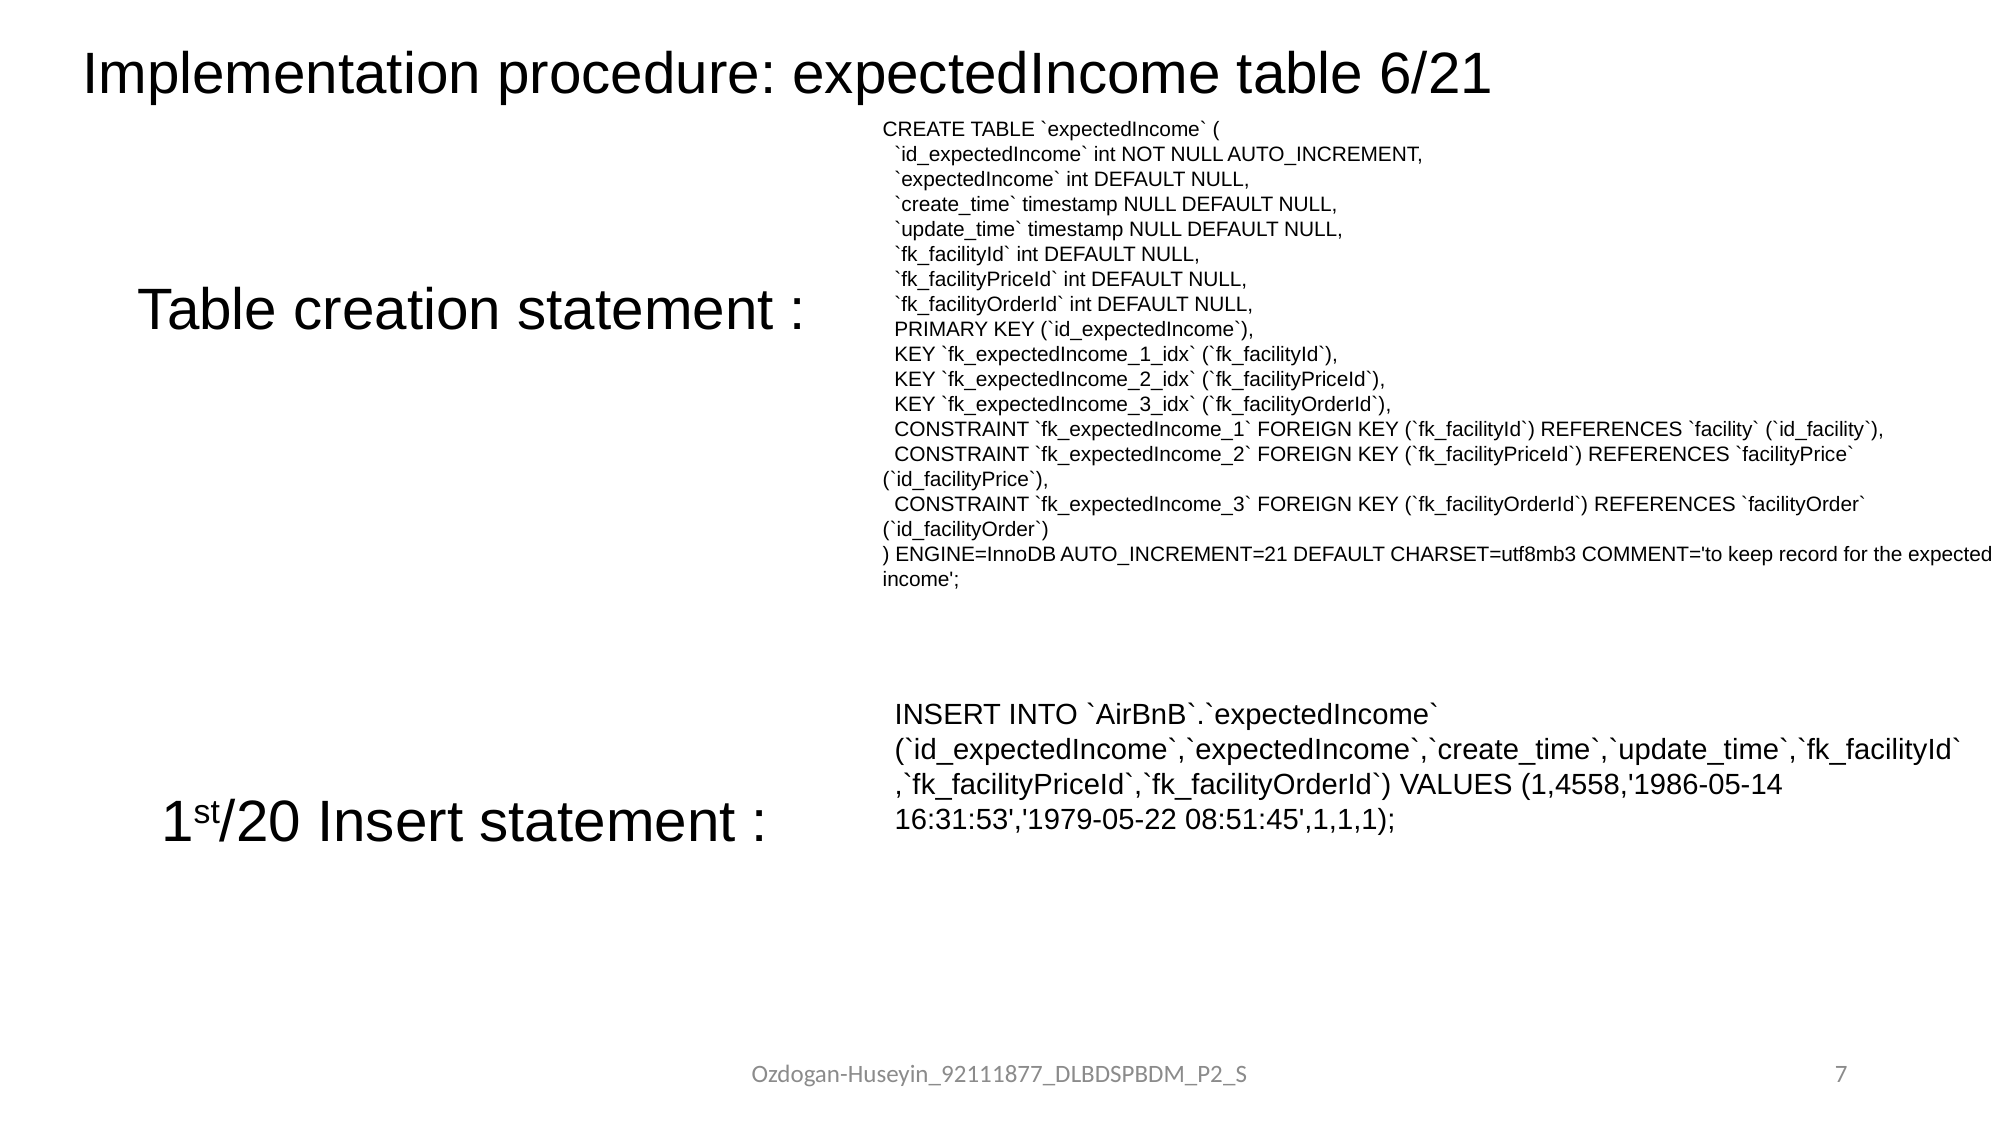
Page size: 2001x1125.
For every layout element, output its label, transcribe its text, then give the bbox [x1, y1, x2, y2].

text_box Table creation statement : [66, 277, 879, 336]
footer Ozdogan-Huseyin_92111877_DLBDSPBDM_P2_S [662, 1042, 1338, 1103]
text_box CREATE TABLE `expectedIncome` ( `id_expectedIncome` int NOT NULL AUTO_INCREMENT, `expectedIncome` int DEFAULT NULL, `create_time` timestamp NULL DEFAULT NULL, `update_time` timestamp NULL DEFAULT NULL, `fk_facilityId` int DEFAULT NULL, `fk_facilityPriceId` int DEFAULT NULL, `fk_facilityOrderId` int DEFAULT NULL, PRIMARY KEY (`id_expectedIncome`), KEY `fk_expectedIncome_1_idx` (`fk_facilityId`), KEY `fk_expectedIncome_2_idx` (`fk_facilityPriceId`), KEY `fk_expectedIncome_3_idx` (`fk_facilityOrderId`), CONSTRAINT `fk_expectedIncome_1` FOREIGN KEY (`fk_facilityId`) REFERENCES `facility` (`id_facility`), CONSTRAINT `fk_expectedIncome_2` FOREIGN KEY (`fk_facilityPriceId`) REFERENCES `facilityPrice` (`id_facilityPrice`), CONSTRAINT `fk_expectedIncome_3` FOREIGN KEY (`fk_facilityOrderId`) REFERENCES `facilityOrder` (`id_facilityOrder`) ) ENGINE=InnoDB AUTO_INCREMENT=21 DEFAULT CHARSET=utf8mb3 COMMENT='to keep record for the expected income'; [882, 117, 2000, 589]
text_box INSERT INTO `AirBnB`.`expectedIncome` (`id_expectedIncome`,`expectedIncome`,`create_time`,`update_time`,`fk_facilityId`,`fk_facilityPriceId`,`fk_facilityOrderId`) VALUES (1,4558,'1986-05-14 16:31:53','1979-05-22 08:51:45',1,1,1); [894, 623, 1966, 1013]
title Implementation procedure: expectedIncome table 6/21 [35, 35, 1542, 106]
text_box 1st/20 Insert statement : [58, 788, 872, 848]
slide_number 7 [1412, 1042, 1863, 1103]
